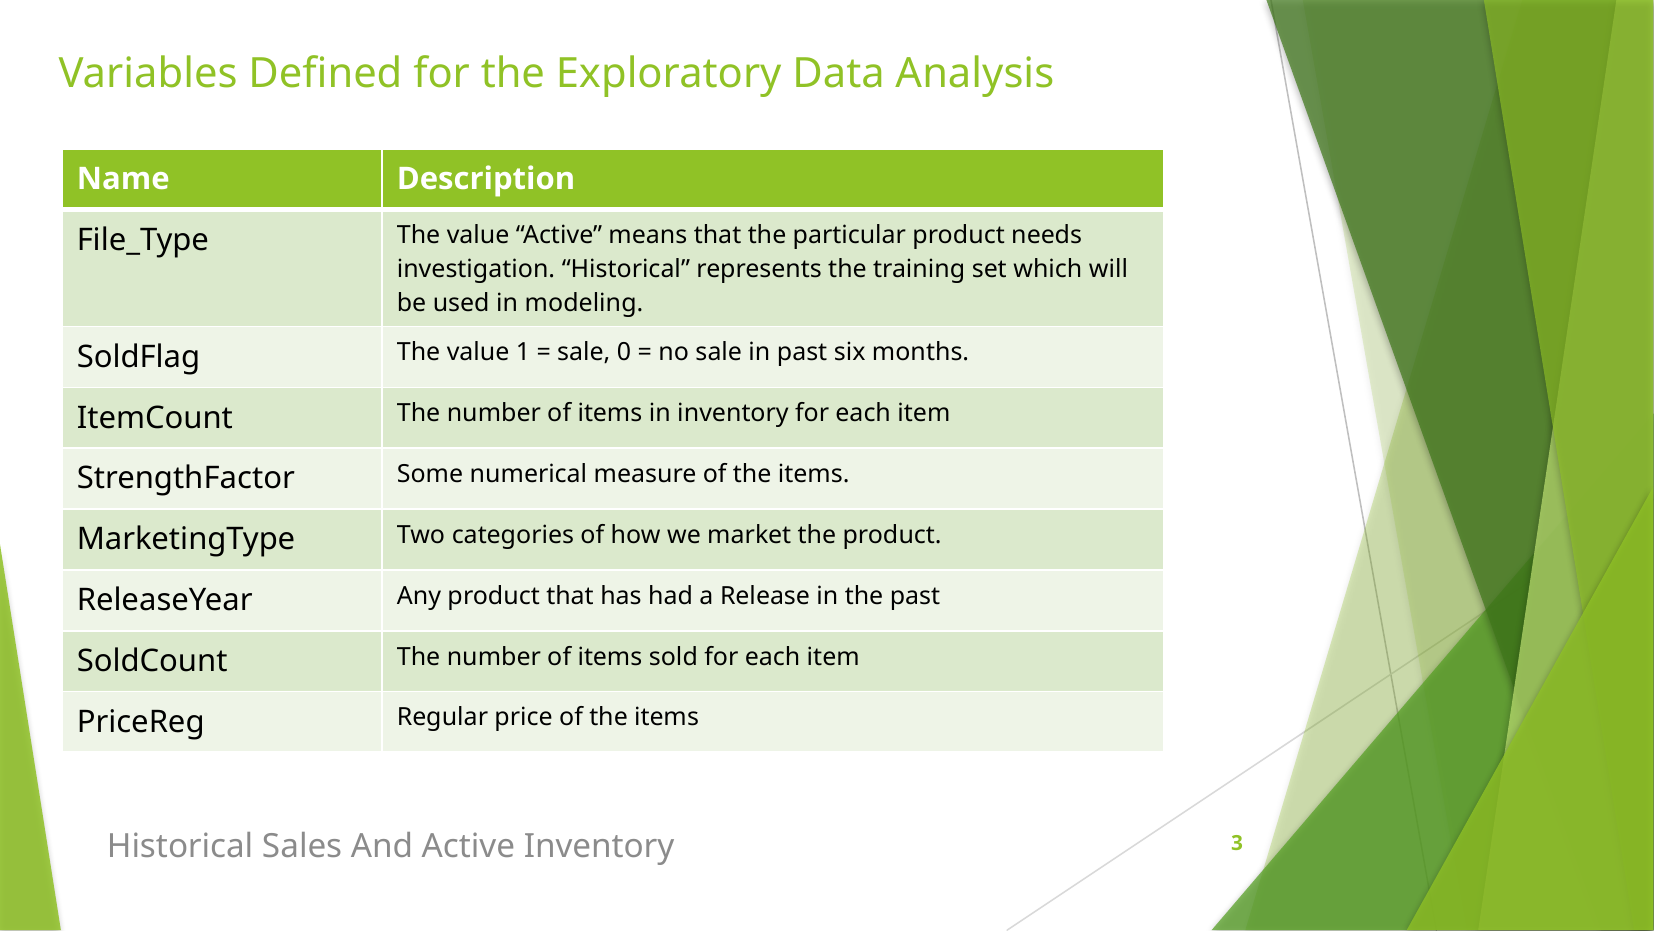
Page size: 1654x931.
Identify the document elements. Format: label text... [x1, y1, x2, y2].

table_cell Two categories of how we market the product. [383, 510, 1163, 569]
table_cell PriceReg [63, 692, 381, 751]
table_cell Some numerical measure of the items. [383, 449, 1163, 508]
table_cell SoldFlag [63, 327, 381, 387]
table_cell ReleaseYear [63, 571, 381, 630]
table_cell The number of items sold for each item [383, 632, 1163, 691]
table_cell MarketingType [63, 510, 381, 569]
table_cell Regular price of the items [383, 692, 1163, 751]
table_header Description [383, 150, 1163, 207]
footer Historical Sales And Active Inventory [91, 819, 947, 869]
table_cell StrengthFactor [63, 449, 381, 508]
table_cell The value “Active” means that the particular product needs investigation. “Historical” represents the training set which will be used in modeling. [383, 212, 1163, 326]
table_header Name [63, 150, 381, 207]
text_box Variables Defined for the Exploratory Data Analysis [43, 38, 1248, 111]
slide_number 3 [1165, 819, 1258, 869]
table_cell Any product that has had a Release in the past [383, 571, 1163, 630]
table_cell The number of items in inventory for each item [383, 388, 1163, 447]
table_cell The value 1 = sale, 0 = no sale in past six months. [383, 327, 1163, 387]
table_cell ItemCount [63, 388, 381, 447]
table_cell File_Type [63, 212, 381, 326]
table_cell SoldCount [63, 632, 381, 691]
